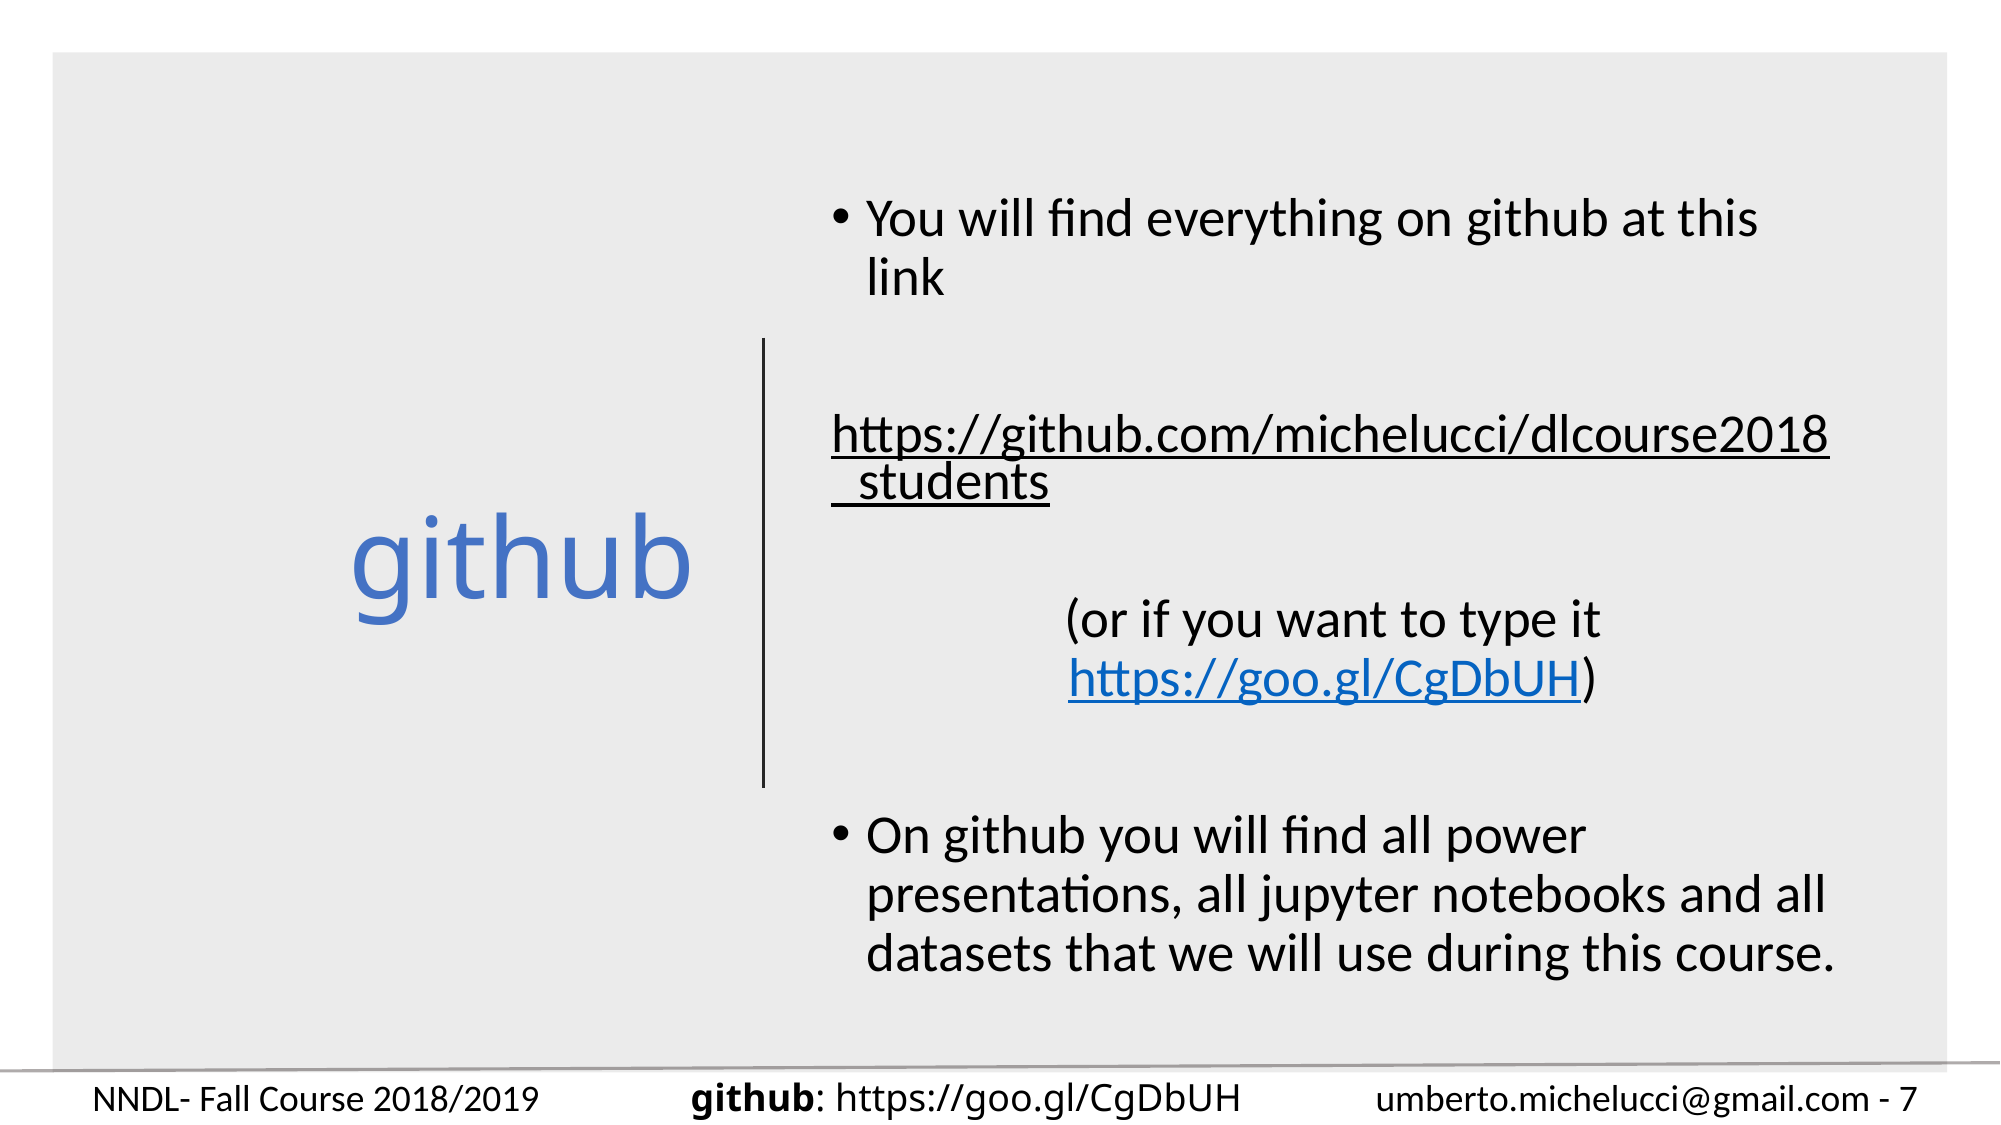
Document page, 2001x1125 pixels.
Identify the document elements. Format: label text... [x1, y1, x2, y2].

text_box [52, 51, 1948, 1073]
title github [137, 158, 711, 967]
list You will find everything on github at this link https://github.com/michelucci/dlcourse2018_students (or if you want to type it https://goo.gl/CgDbUH) On github you will find all power presentations, all jupyter notebooks and all datasets that we will use during this course. [816, 158, 1863, 967]
